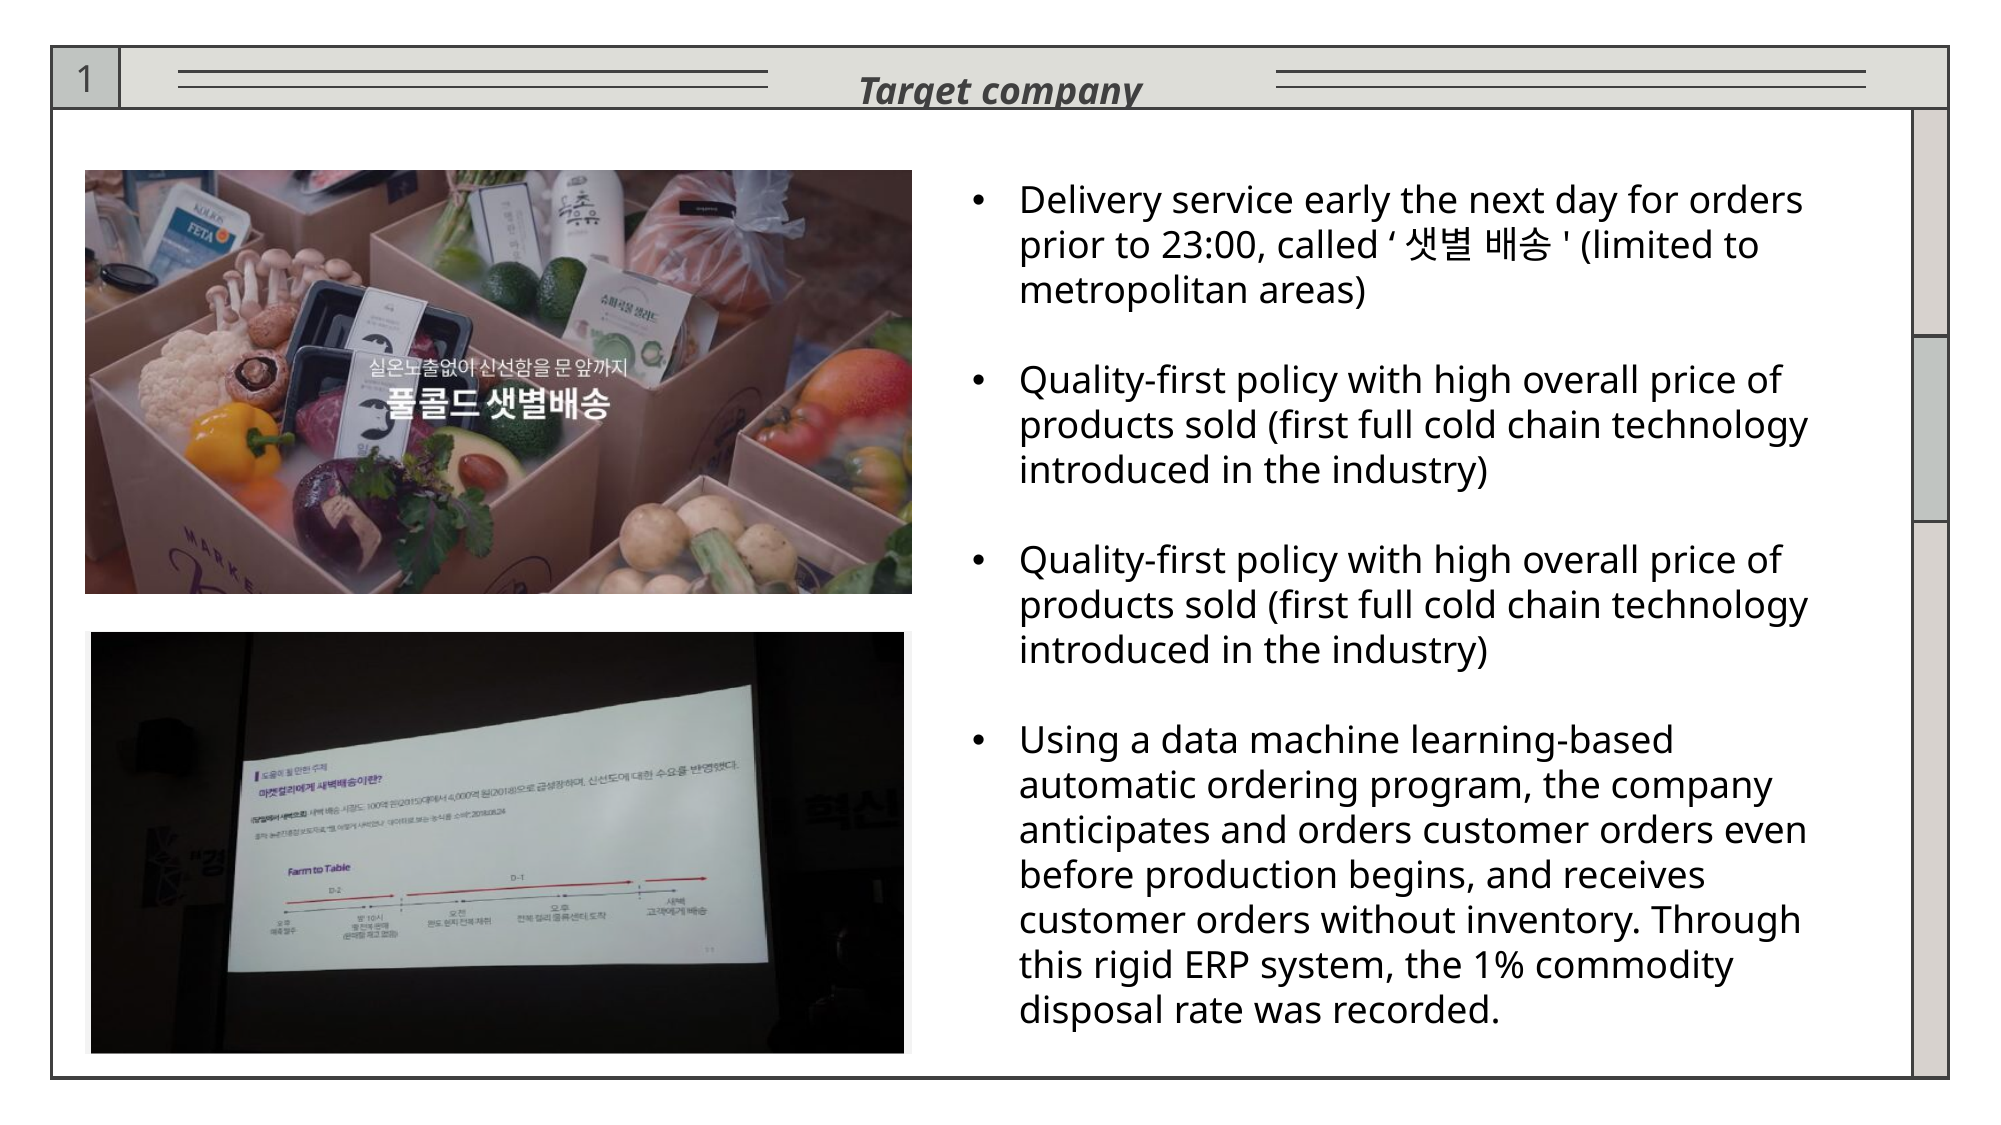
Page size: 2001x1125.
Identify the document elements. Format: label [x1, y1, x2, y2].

picture [85, 631, 912, 1054]
text_box [51, 46, 1949, 1079]
picture [85, 170, 912, 594]
